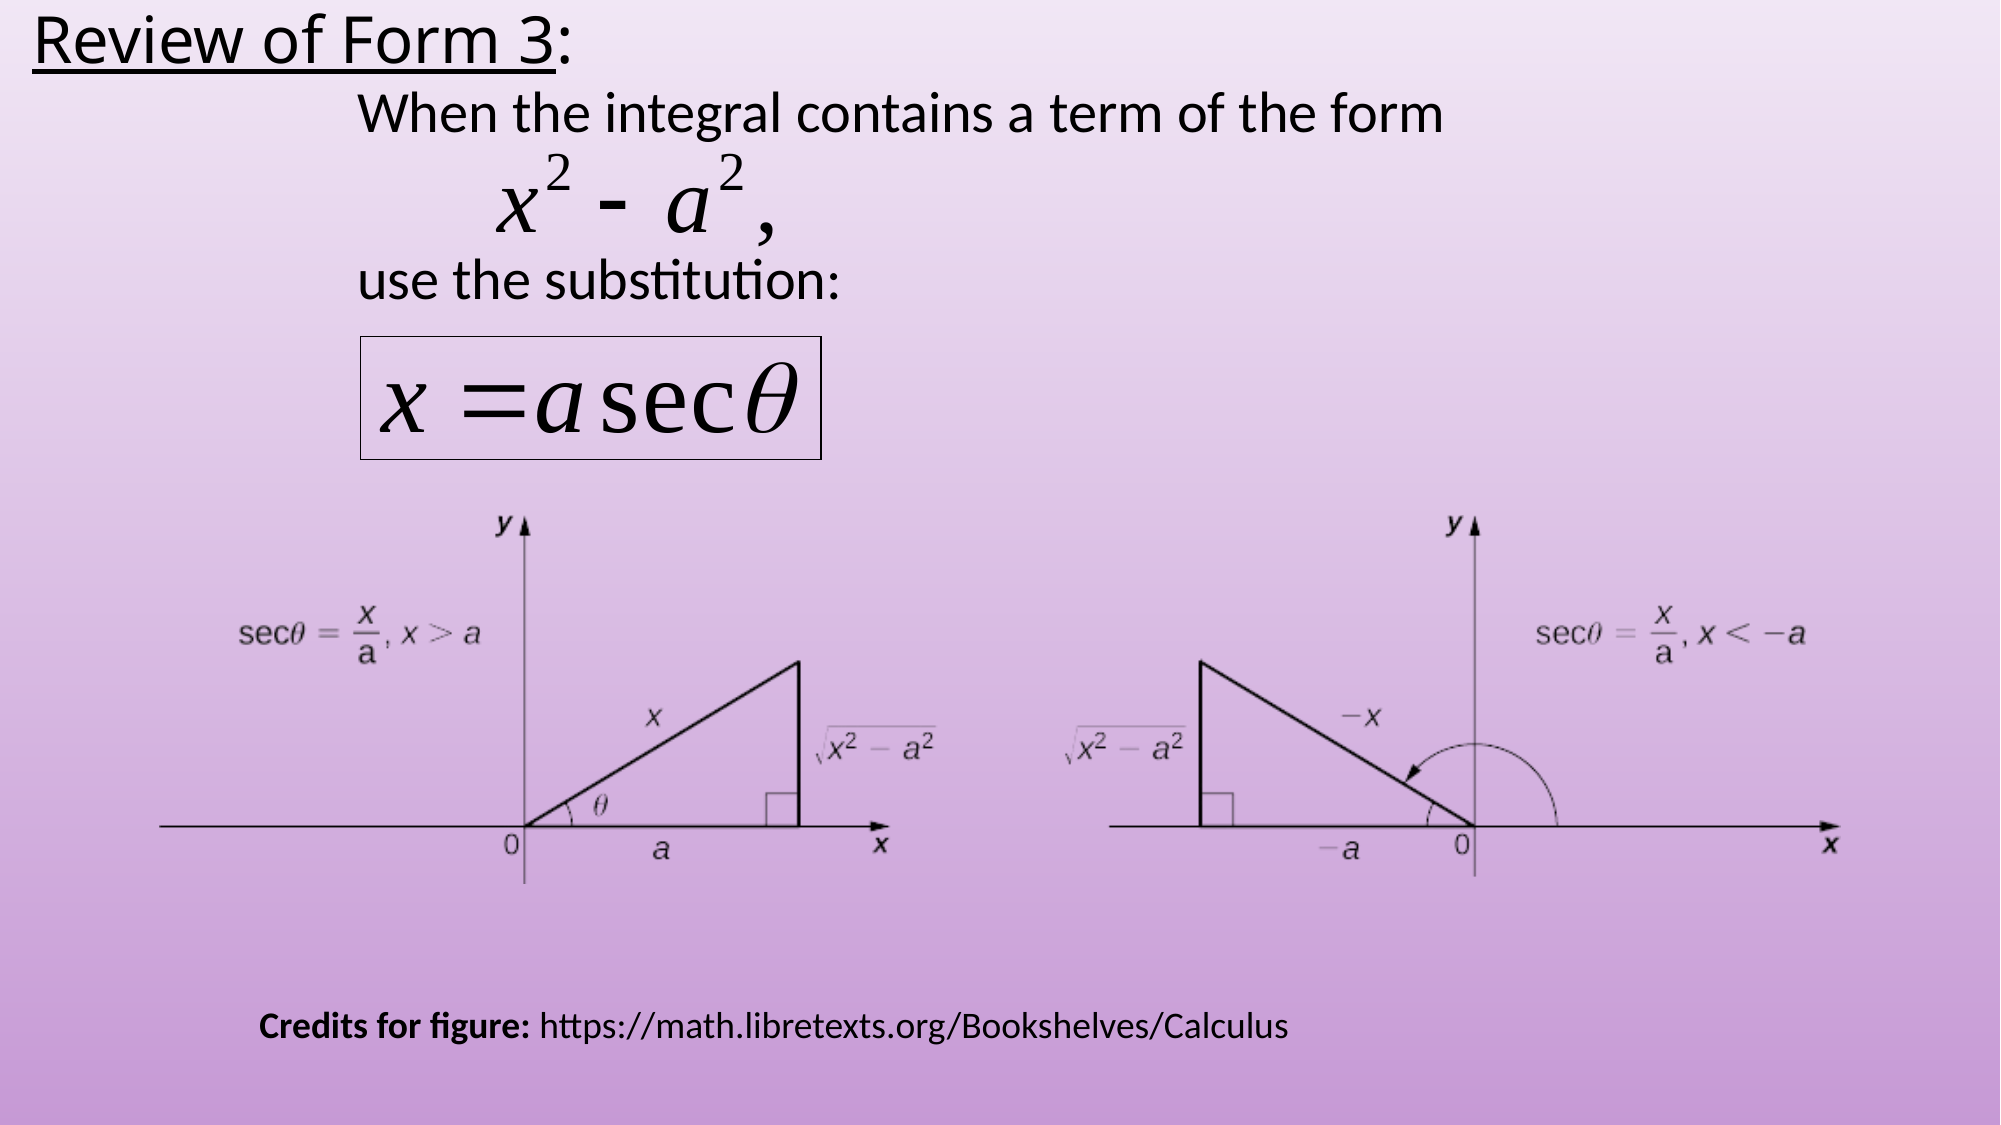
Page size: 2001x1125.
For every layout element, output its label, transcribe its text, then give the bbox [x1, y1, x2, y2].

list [478, 131, 792, 272]
title Review of Form 3: [17, 0, 1818, 86]
list When the integral contains a term of the form use the substitution: [342, 74, 1493, 515]
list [361, 337, 821, 459]
text_box Credits for figure: https://math.libretexts.org/Bookshelves/Calculus [244, 993, 1515, 1054]
picture [159, 515, 1841, 884]
